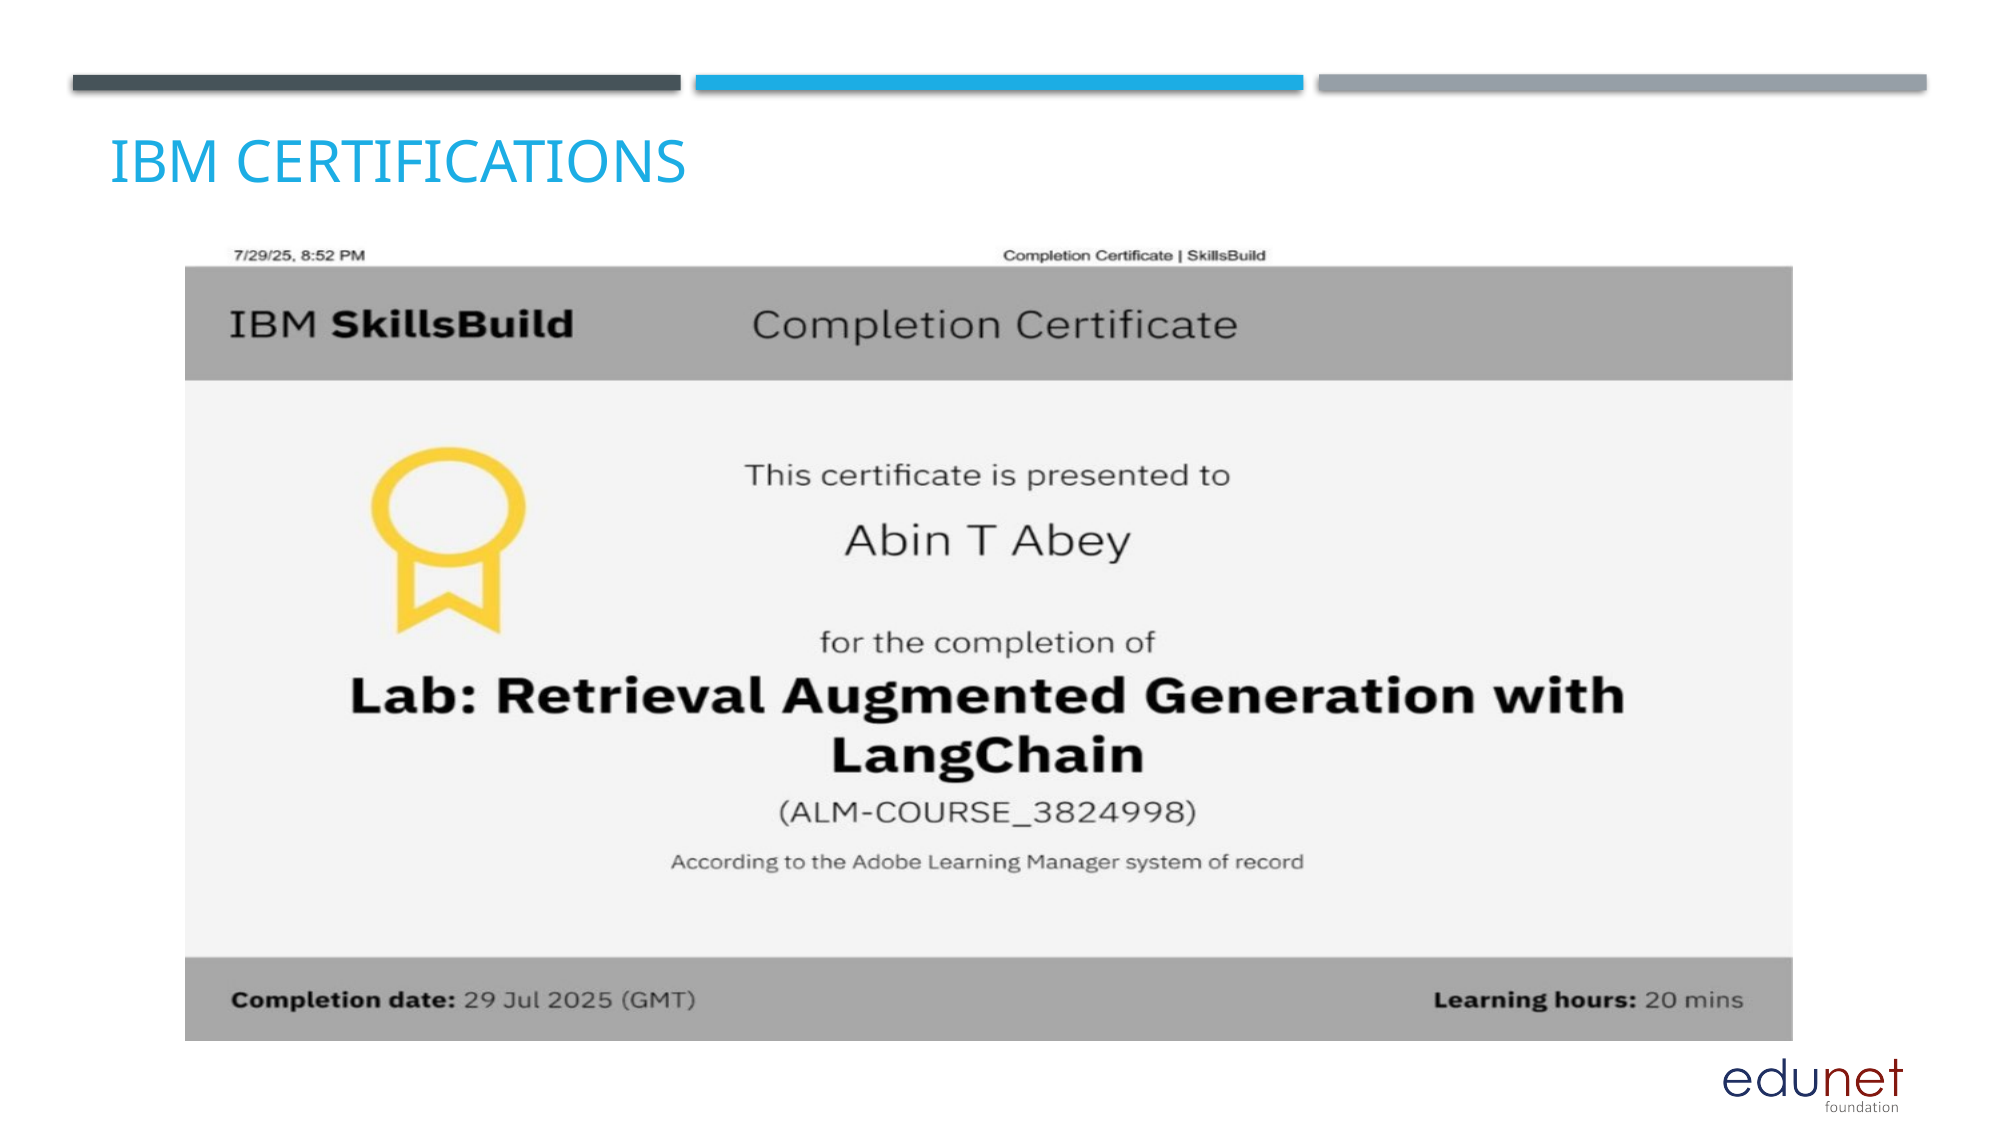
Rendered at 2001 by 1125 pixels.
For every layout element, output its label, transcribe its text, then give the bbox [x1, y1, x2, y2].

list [185, 223, 1794, 1041]
title IBM Certifications [95, 115, 1905, 203]
picture [1719, 1056, 1905, 1116]
